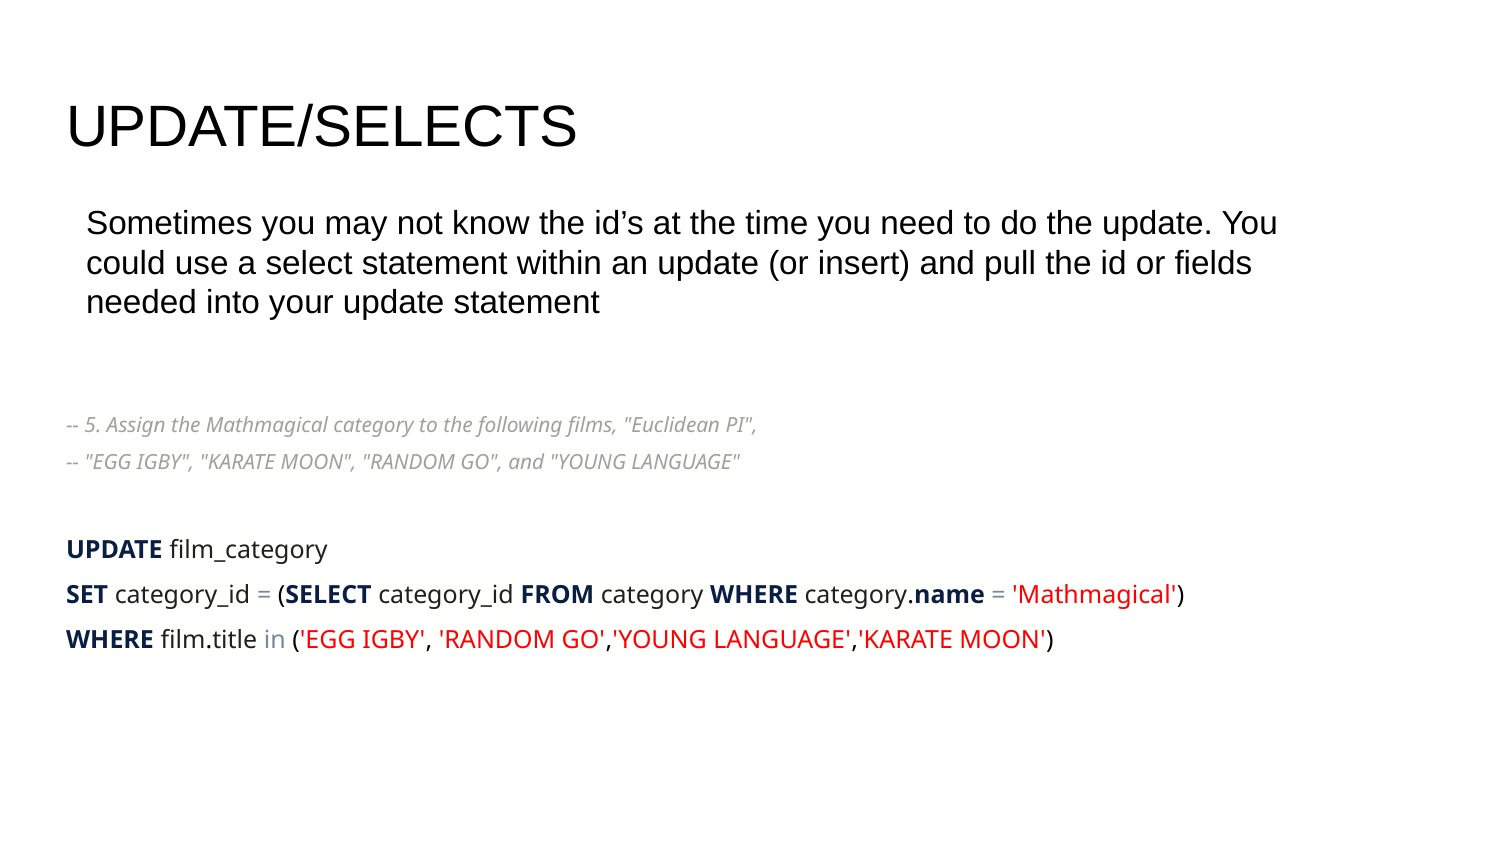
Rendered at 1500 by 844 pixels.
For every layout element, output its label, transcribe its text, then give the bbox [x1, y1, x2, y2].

list -- 5. Assign the Mathmagical category to the following films, "Euclidean PI", -- "EGG IGBY", "KARATE MOON", "RANDOM GO", and "YOUNG LANGUAGE" UPDATE film_category SET category_id = (SELECT category_id FROM category WHERE category.name = 'Mathmagical') WHERE film.title in ('EGG IGBY', 'RANDOM GO','YOUNG LANGUAGE','KARATE MOON') [51, 321, 1449, 618]
title UPDATE/SELECTS [51, 72, 1449, 167]
text_box Sometimes you may not know the id’s at the time you need to do the update. You could use a select statement within an update (or insert) and pull the id or fields needed into your update statement [71, 185, 1308, 303]
